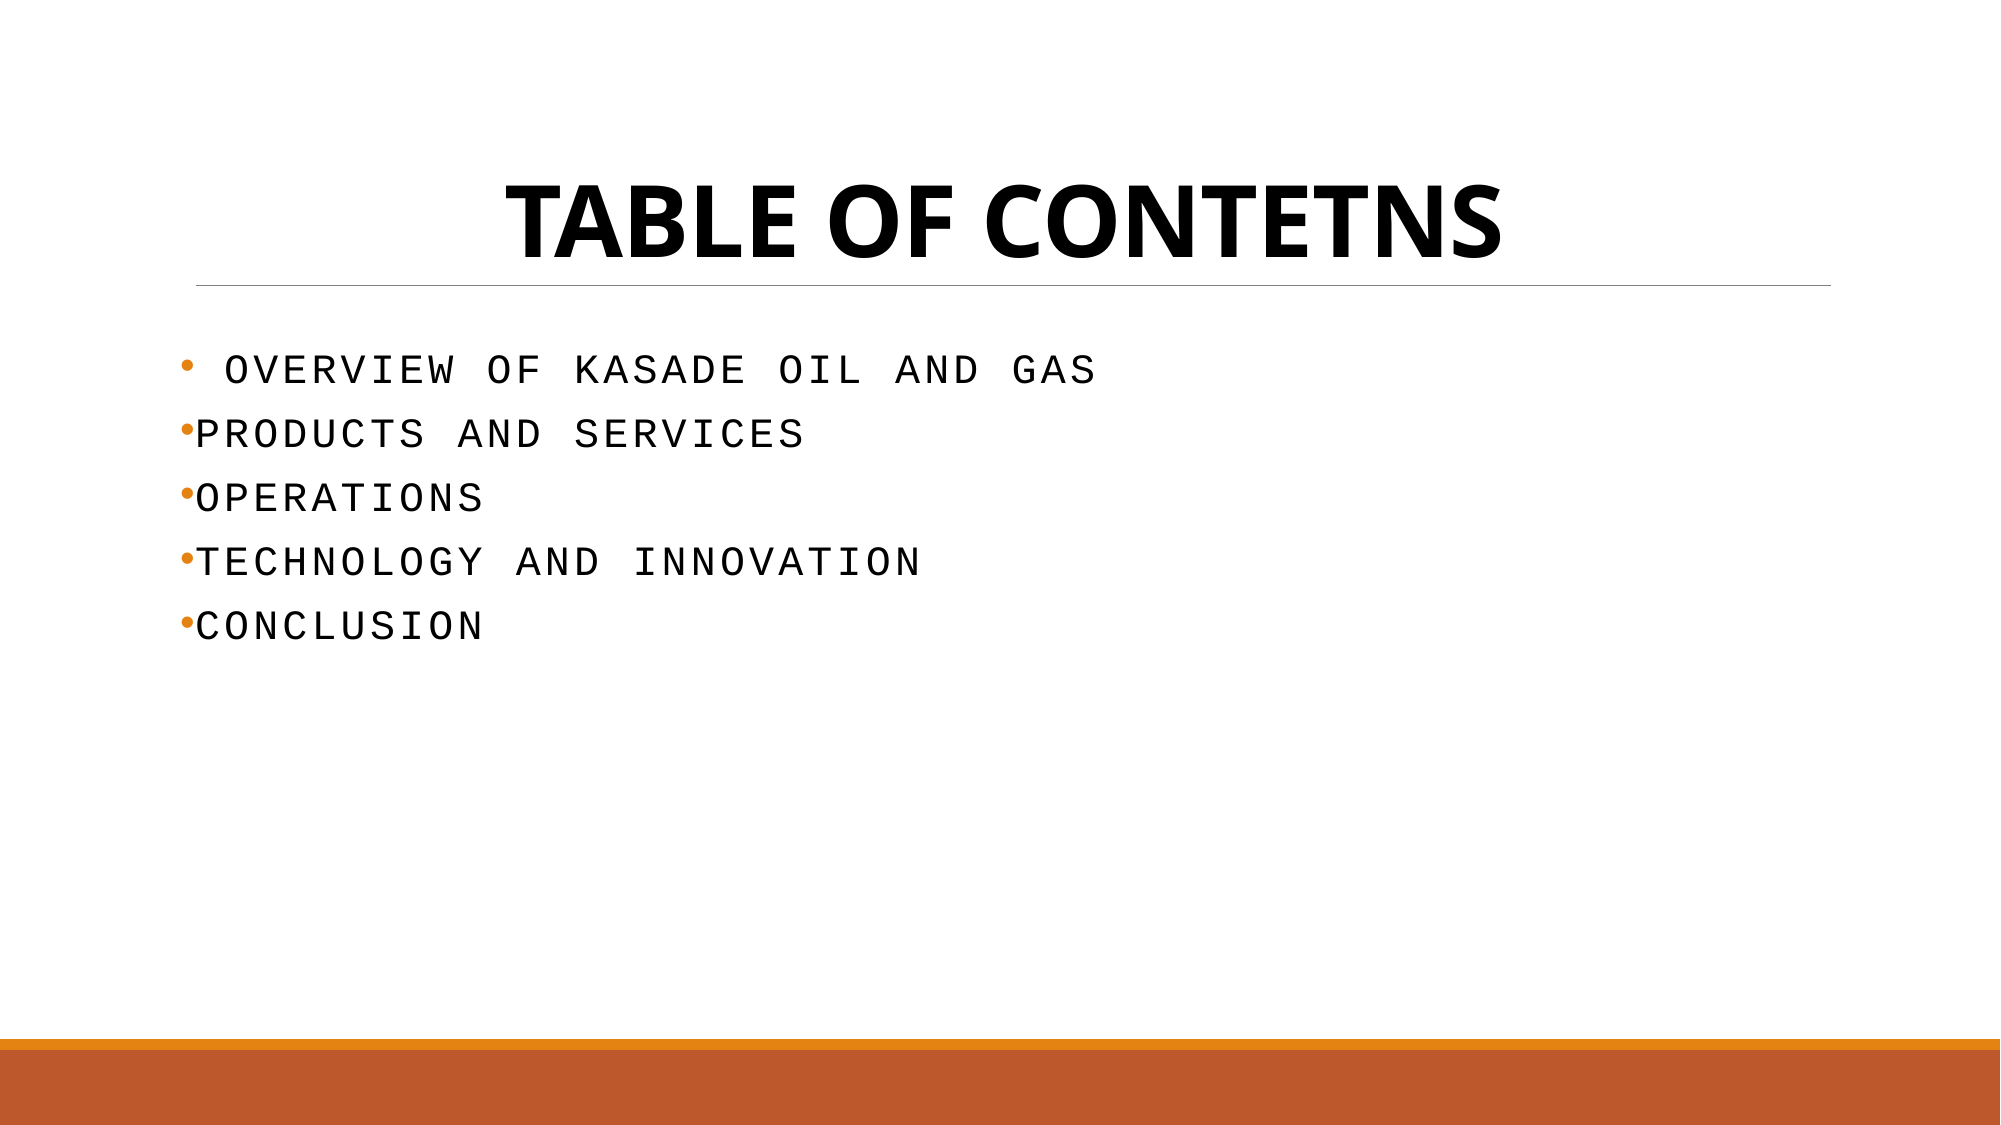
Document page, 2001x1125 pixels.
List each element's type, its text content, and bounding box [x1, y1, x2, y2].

list OVERVIEW OF KASADE OIL AND GAS PRODUCTS AND SERVICES OPERATIONS TECHNOLOGY AND INNOVATION CONCLUSION [180, 347, 1830, 1008]
title TABLE OF CONTETNS [180, 47, 1830, 285]
